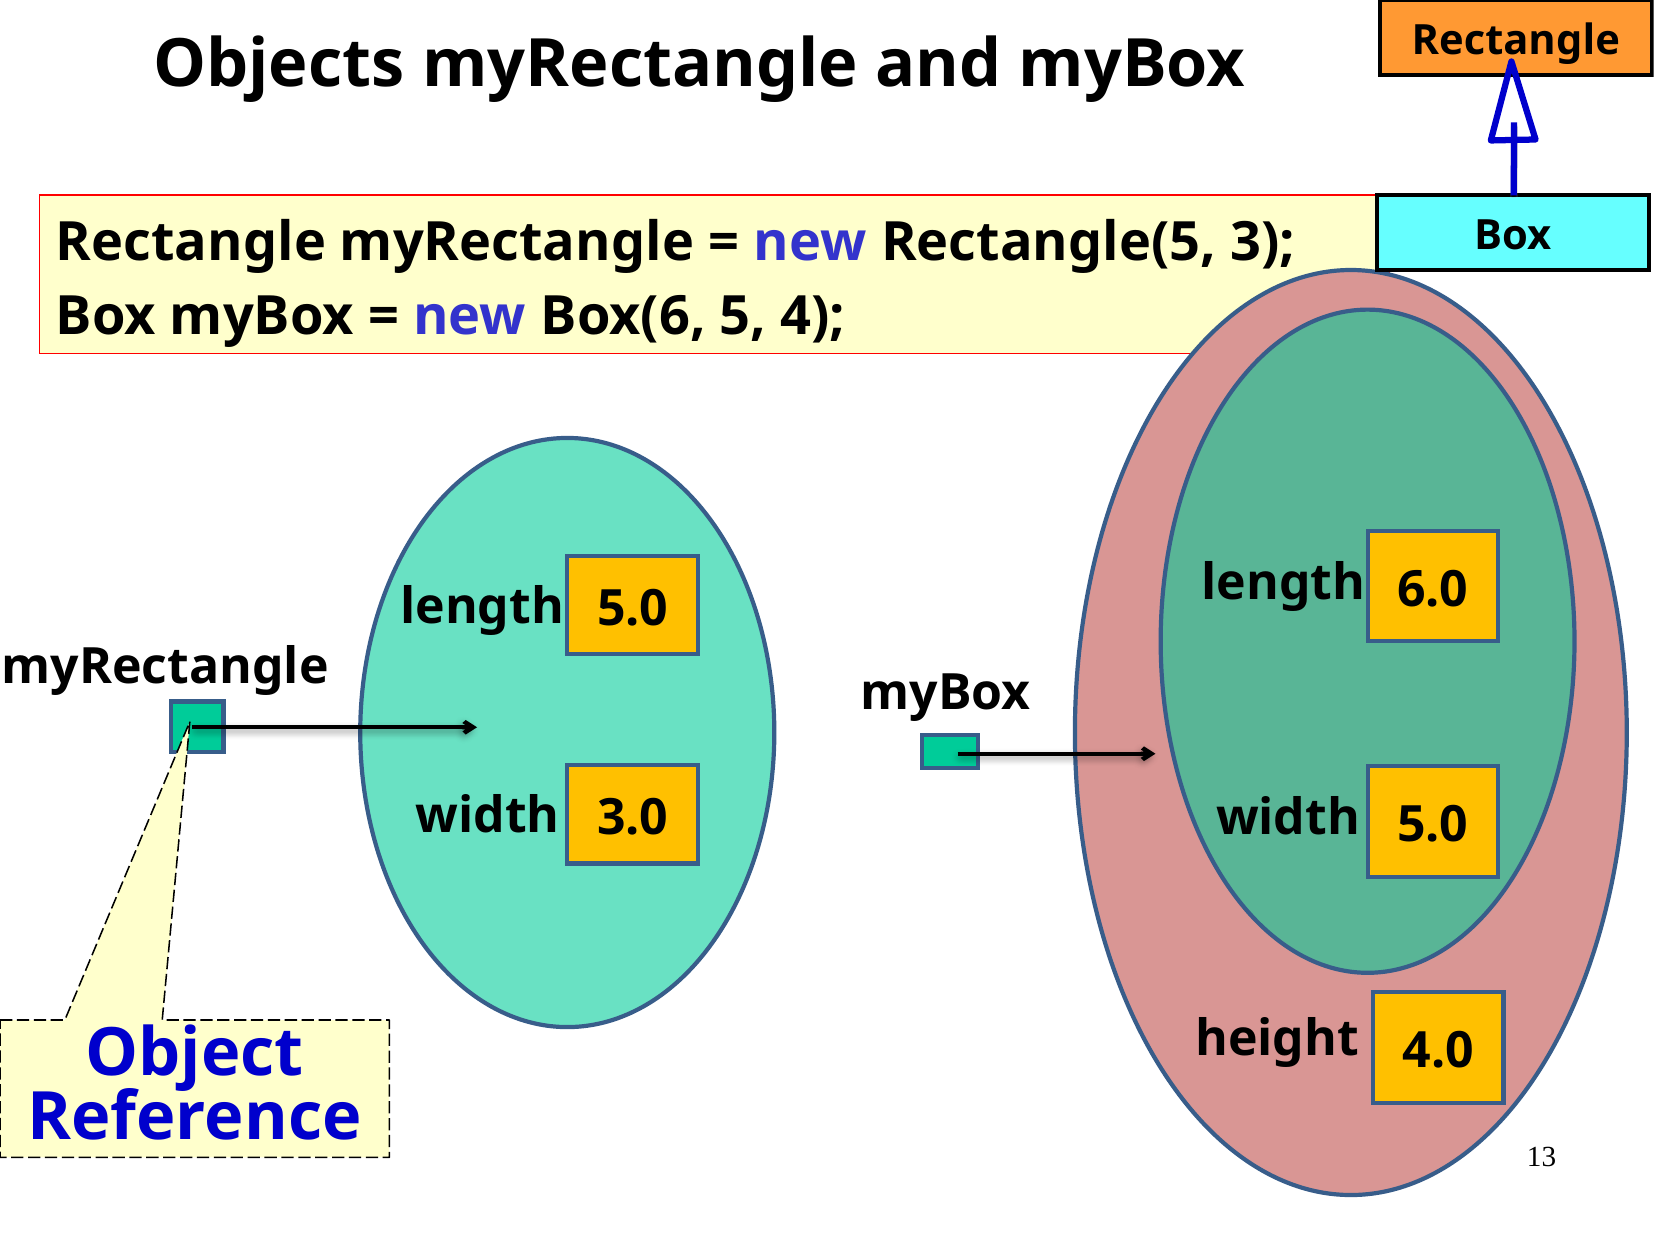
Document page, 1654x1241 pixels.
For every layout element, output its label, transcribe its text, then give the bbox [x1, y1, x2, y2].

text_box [0, 269, 1627, 1196]
title Objects myRectangle and myBox [0, 0, 1374, 178]
text_box Rectangle myRectangle = new Rectangle(5, 3); Box myBox = new Box(6, 5, 4); [39, 195, 1371, 268]
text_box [1376, 0, 1653, 271]
